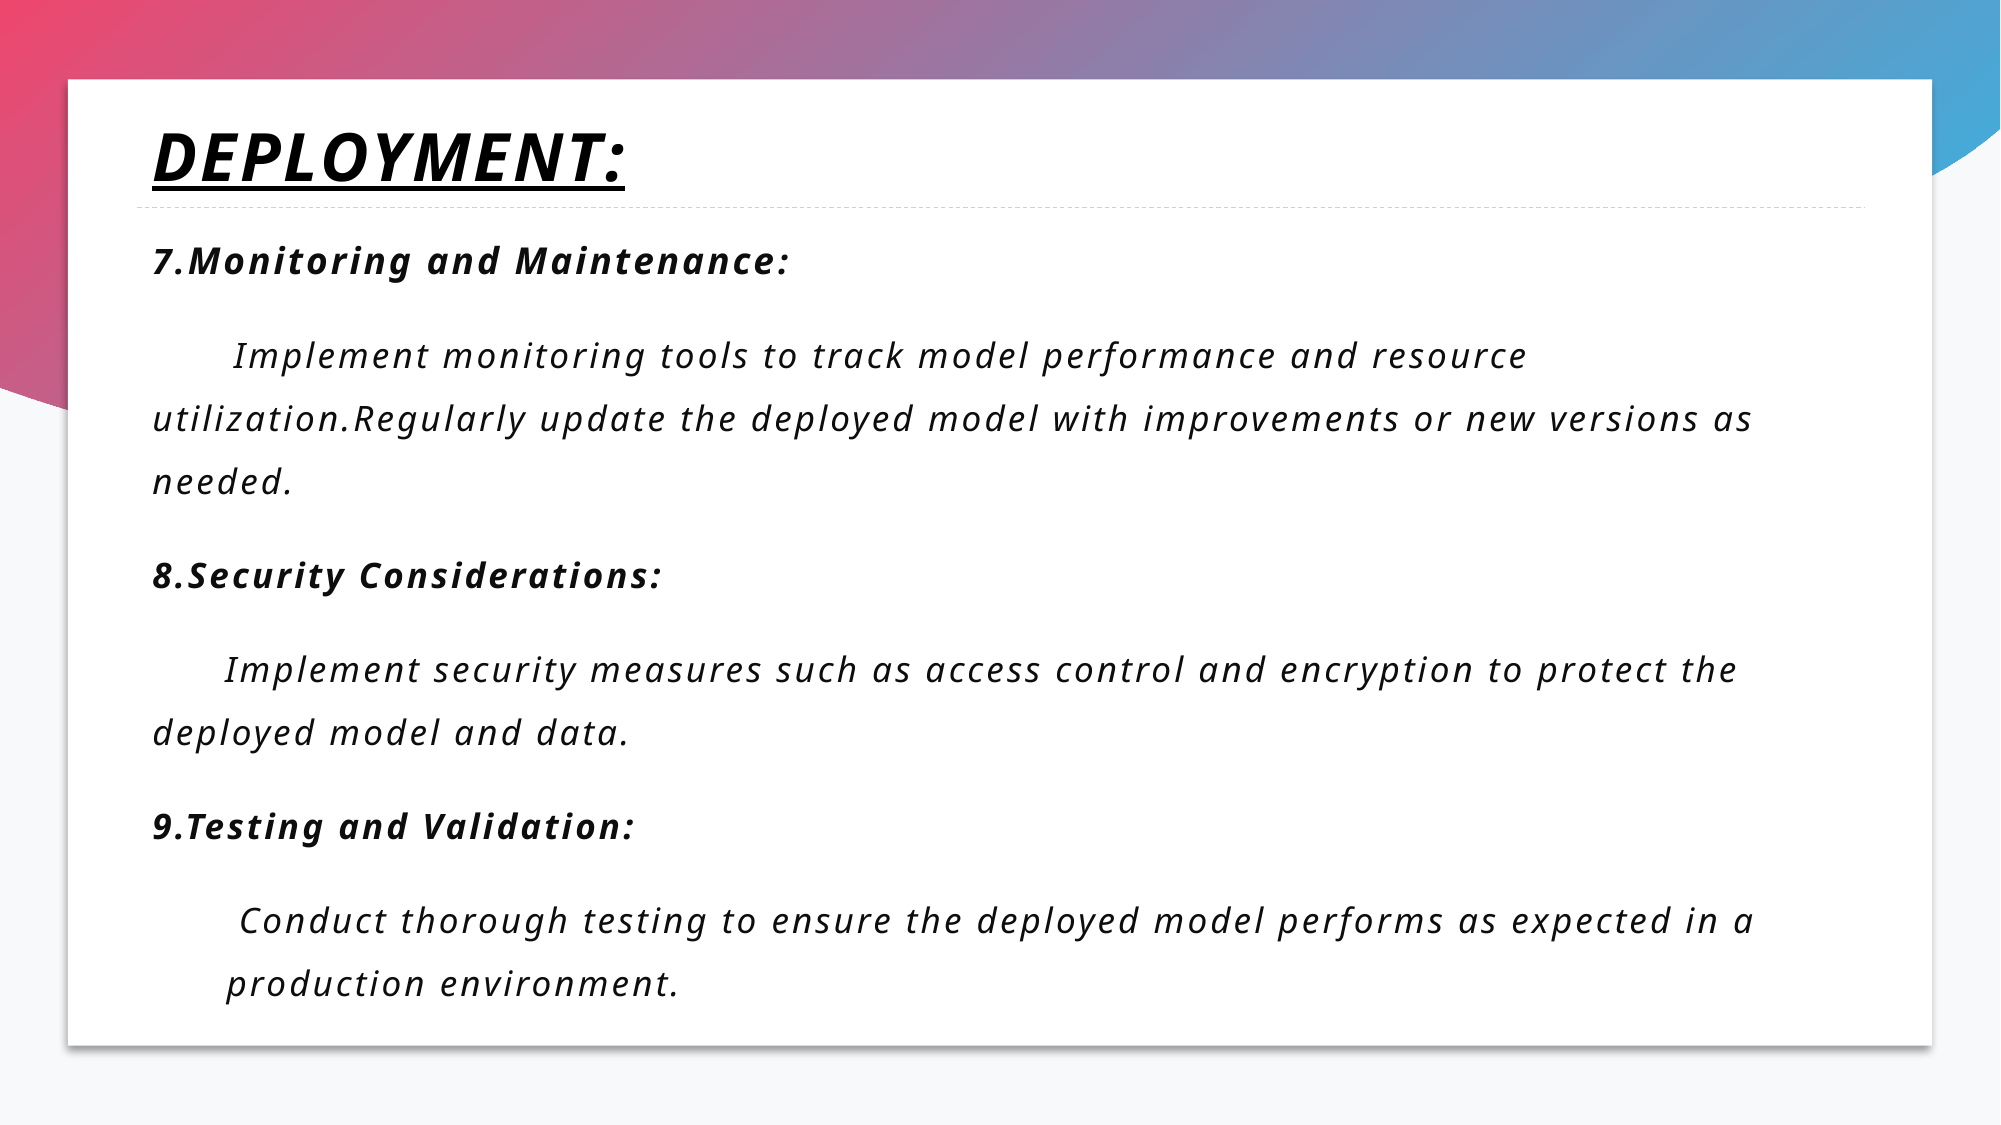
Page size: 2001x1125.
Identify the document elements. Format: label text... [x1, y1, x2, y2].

title DEPLOYMENT: [137, 111, 1863, 207]
list 7.Monitoring and Maintenance: Implement monitoring tools to track model performance and resource utilization.Regularly update the deployed model with improvements or new versions as needed. 8.Security Considerations: Implement security measures such as access control and encryption to protect the deployed model and data. 9.Testing and Validation: Conduct thorough testing to ensure the deployed model performs as expected in a production environment. [137, 207, 1864, 1014]
